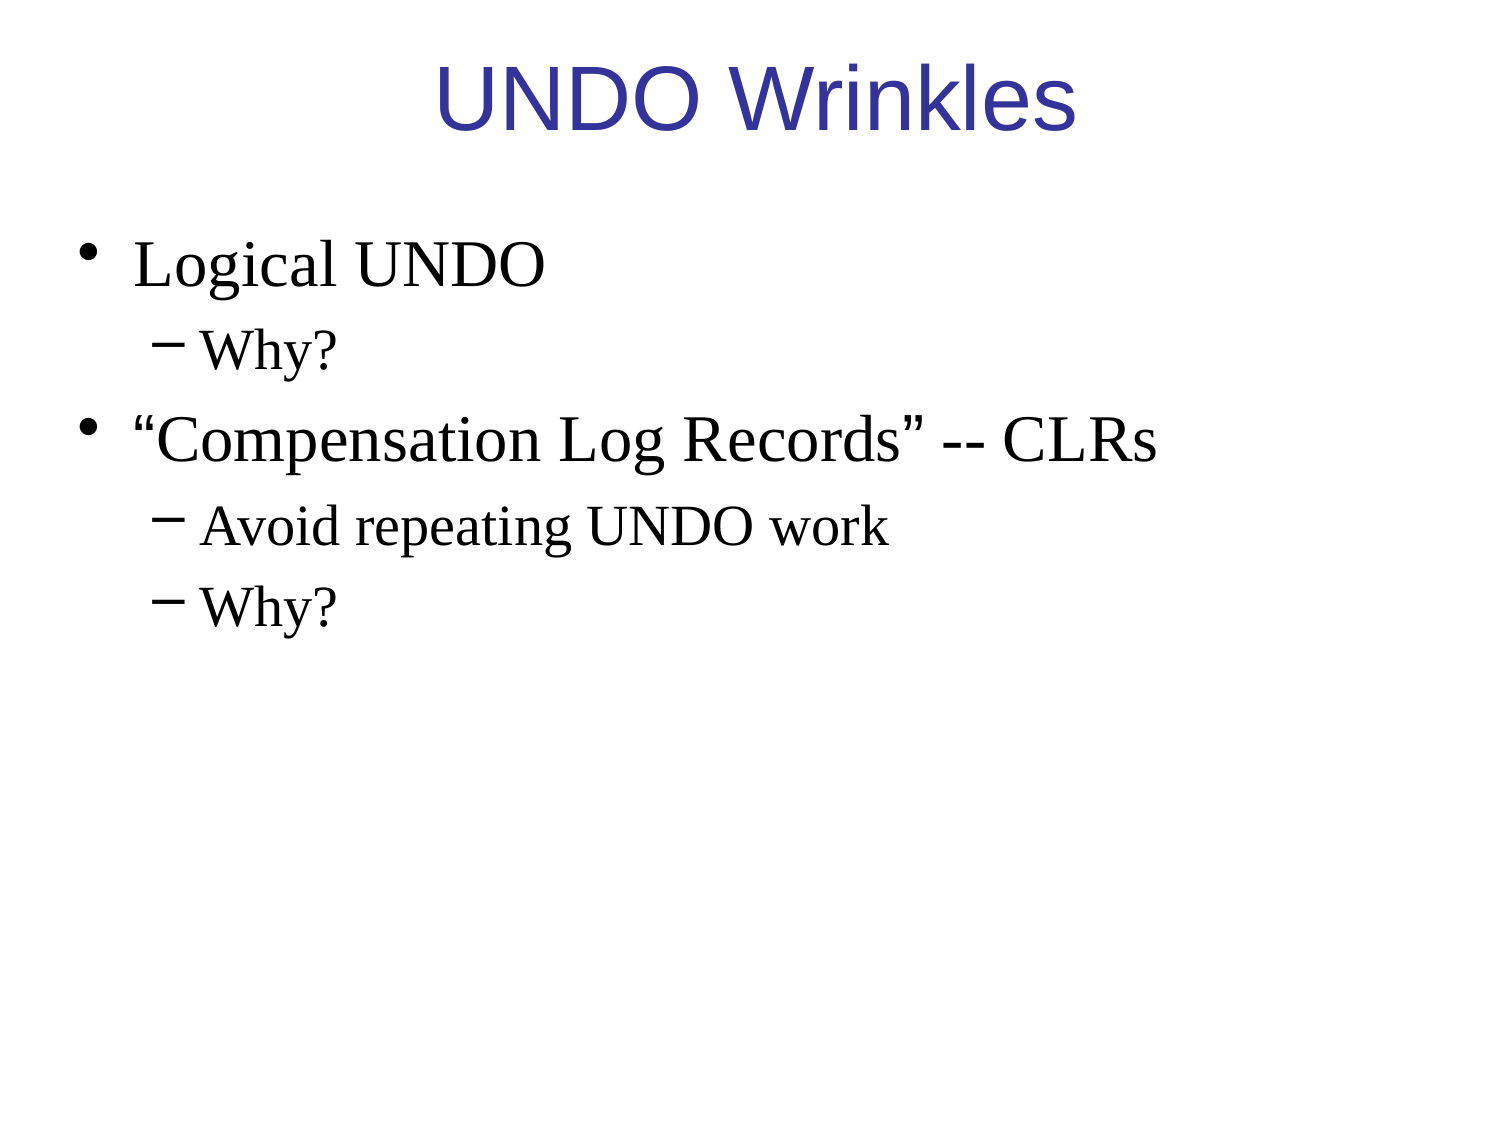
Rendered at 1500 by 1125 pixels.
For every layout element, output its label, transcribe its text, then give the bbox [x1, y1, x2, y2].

title UNDO Wrinkles [62, 12, 1450, 175]
list Logical UNDO Why? “Compensation Log Records” -- CLRs Avoid repeating UNDO work Why? [62, 212, 1450, 1000]
